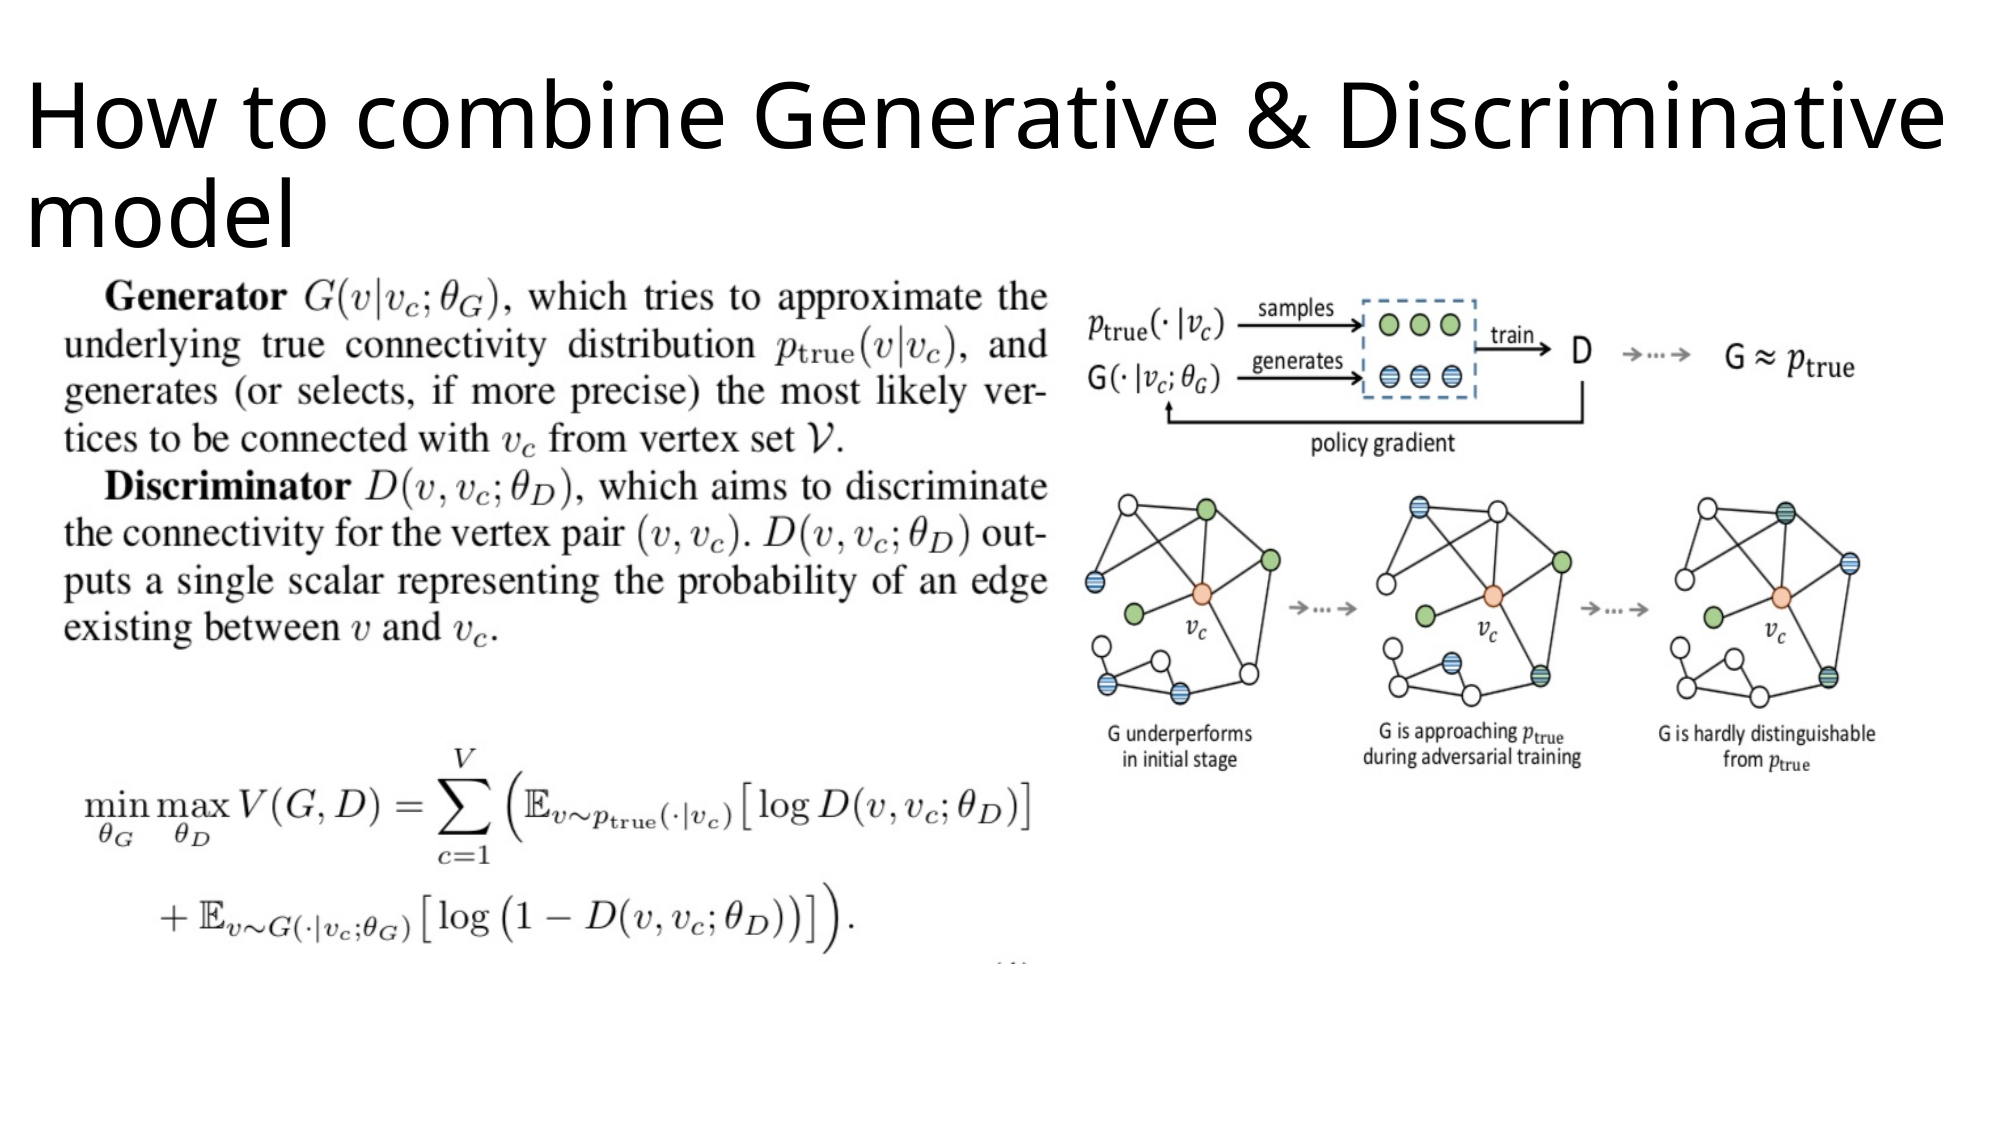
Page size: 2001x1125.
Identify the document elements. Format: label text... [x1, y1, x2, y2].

picture [61, 731, 1049, 964]
title How to combine Generative & Discriminative model [9, 60, 1990, 278]
picture [61, 277, 1893, 794]
